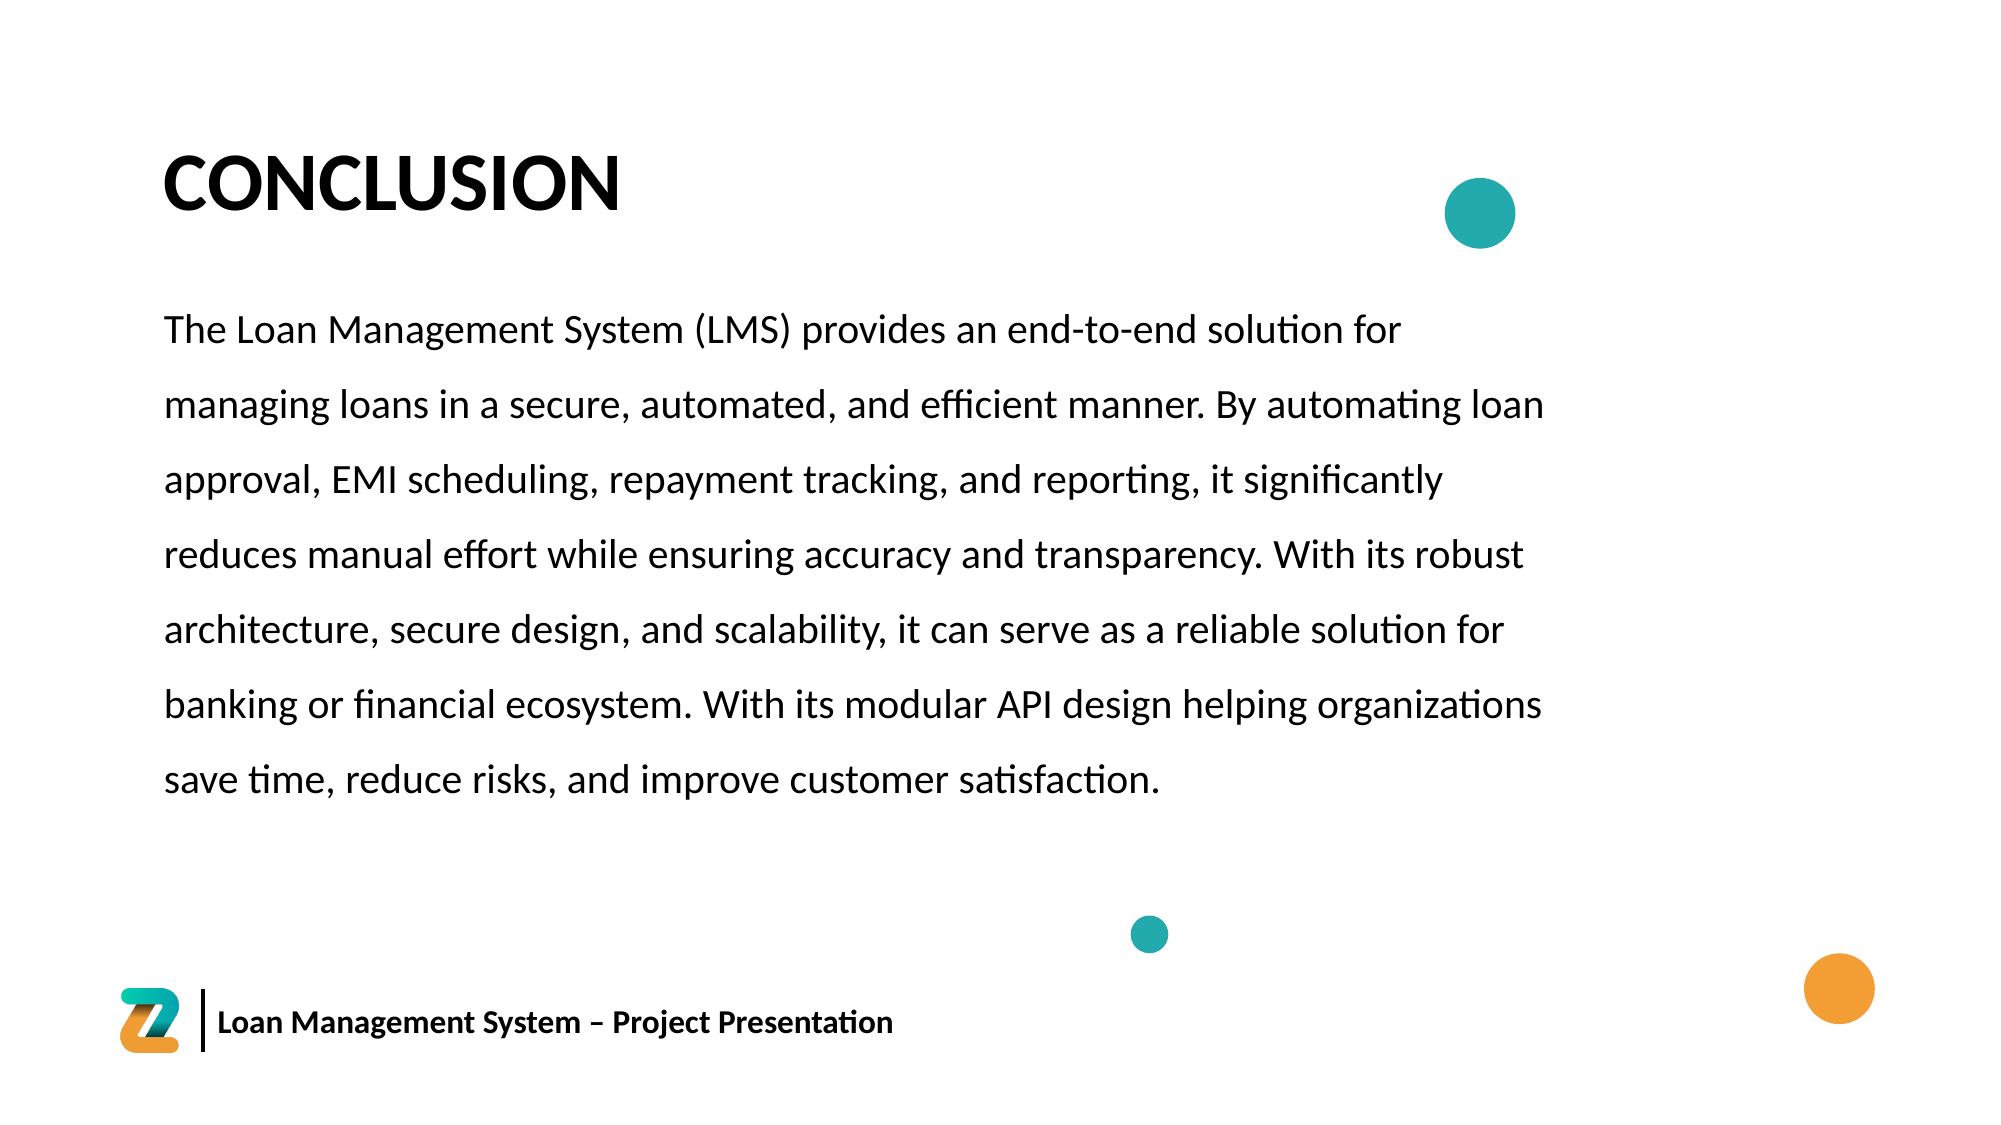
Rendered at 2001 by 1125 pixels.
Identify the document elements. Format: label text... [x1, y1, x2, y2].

text_box The Loan Management System (LMS) provides an end-to-end solution for managing loans in a secure, automated, and efficient manner. By automating loan approval, EMI scheduling, repayment tracking, and reporting, it significantly reduces manual effort while ensuring accuracy and transparency. With its robust architecture, secure design, and scalability, it can serve as a reliable solution for banking or financial ecosystem. With its modular API design helping organizations save time, reduce risks, and improve customer satisfaction. [149, 269, 1586, 885]
text_box [1129, 914, 1170, 955]
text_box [120, 988, 922, 1053]
text_box [1802, 952, 1876, 1026]
text_box [1443, 176, 1517, 250]
text_box CONCLUSION [149, 119, 1085, 235]
